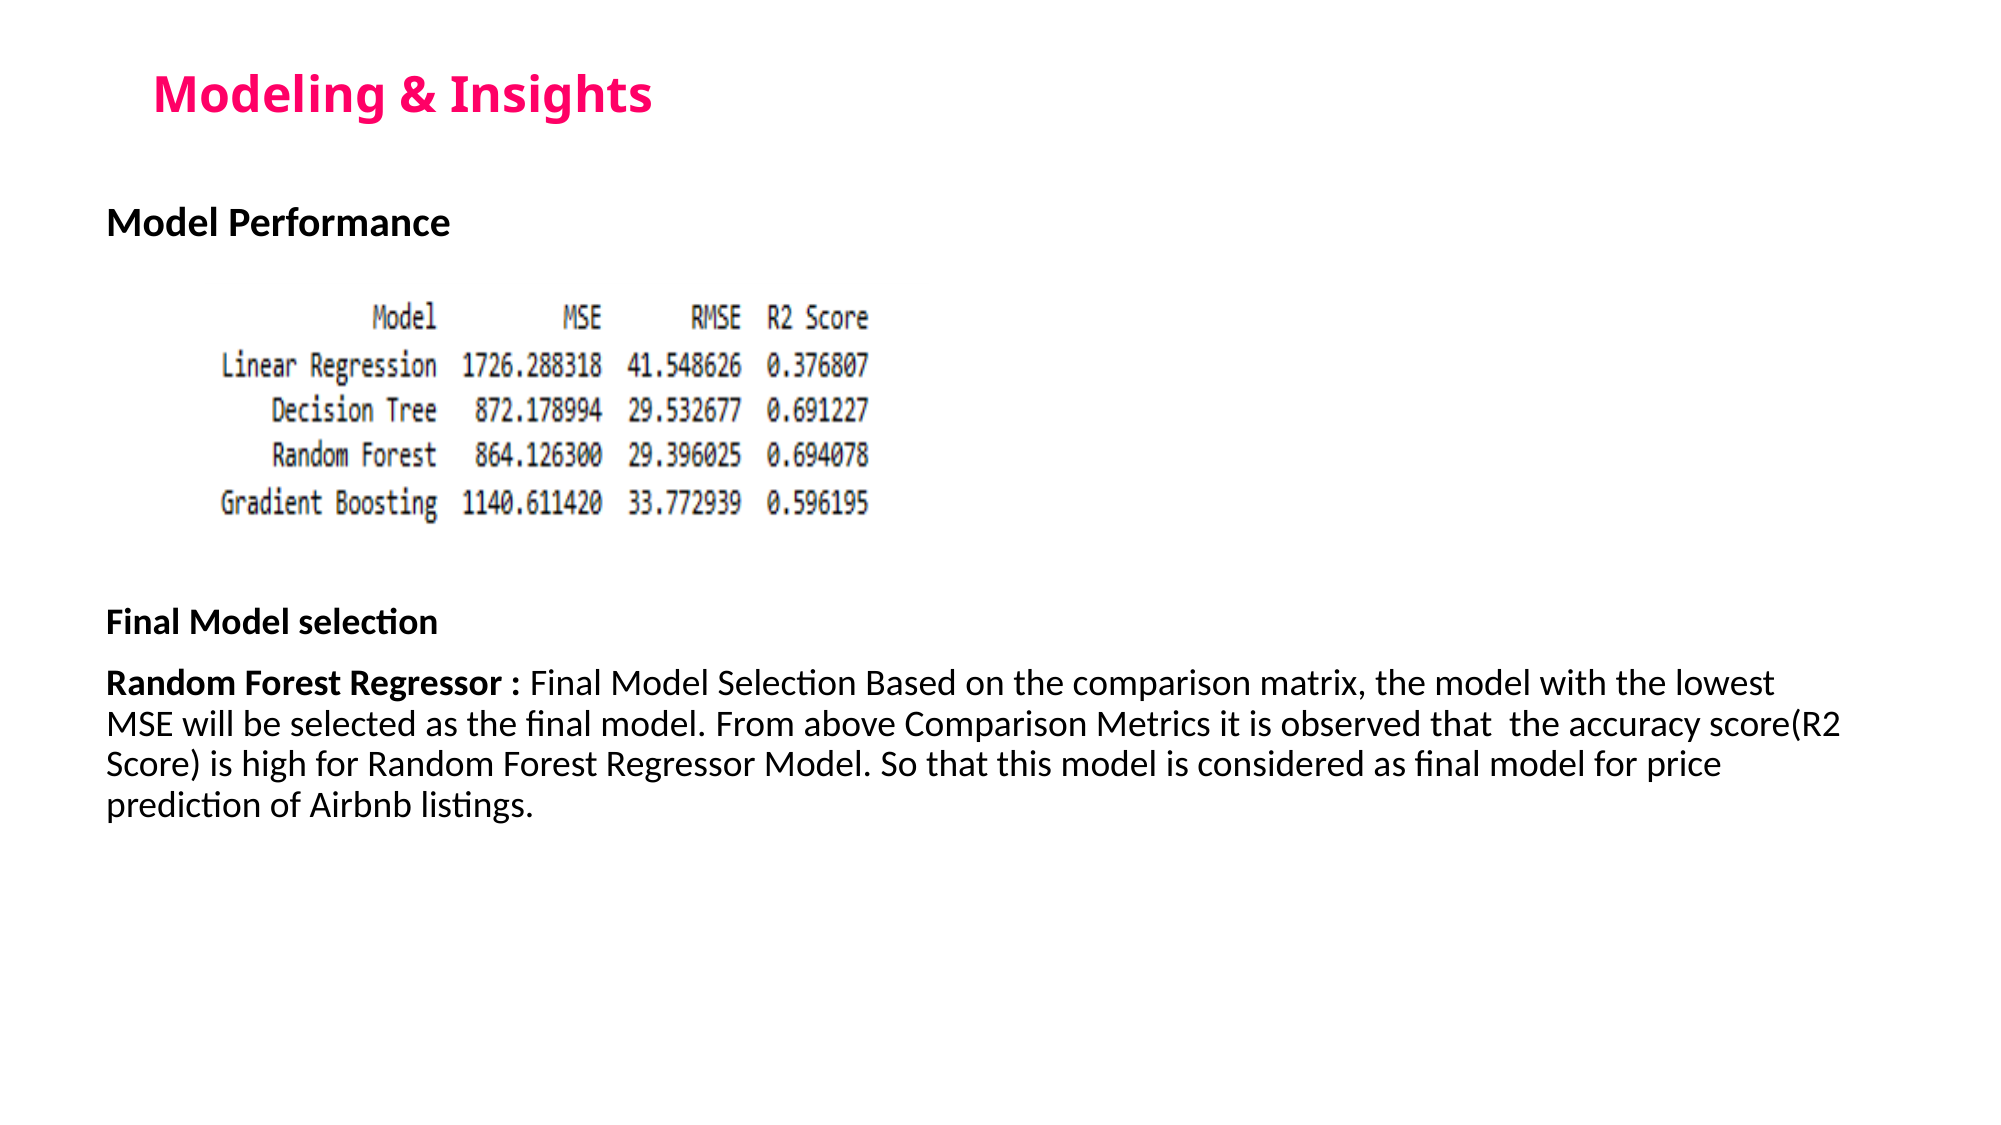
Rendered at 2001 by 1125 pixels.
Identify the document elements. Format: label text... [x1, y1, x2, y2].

list Model Performance Final Model selection Random Forest Regressor : Final Model Selection Based on the comparison matrix, the model with the lowest MSE will be selected as the final model. From above Comparison Metrics it is observed that the accuracy score(R2 Score) is high for Random Forest Regressor Model. So that this model is considered as final model for price prediction of Airbnb listings. [91, 193, 1863, 1014]
title Modeling & Insights [137, 42, 1863, 150]
picture [205, 282, 929, 563]
